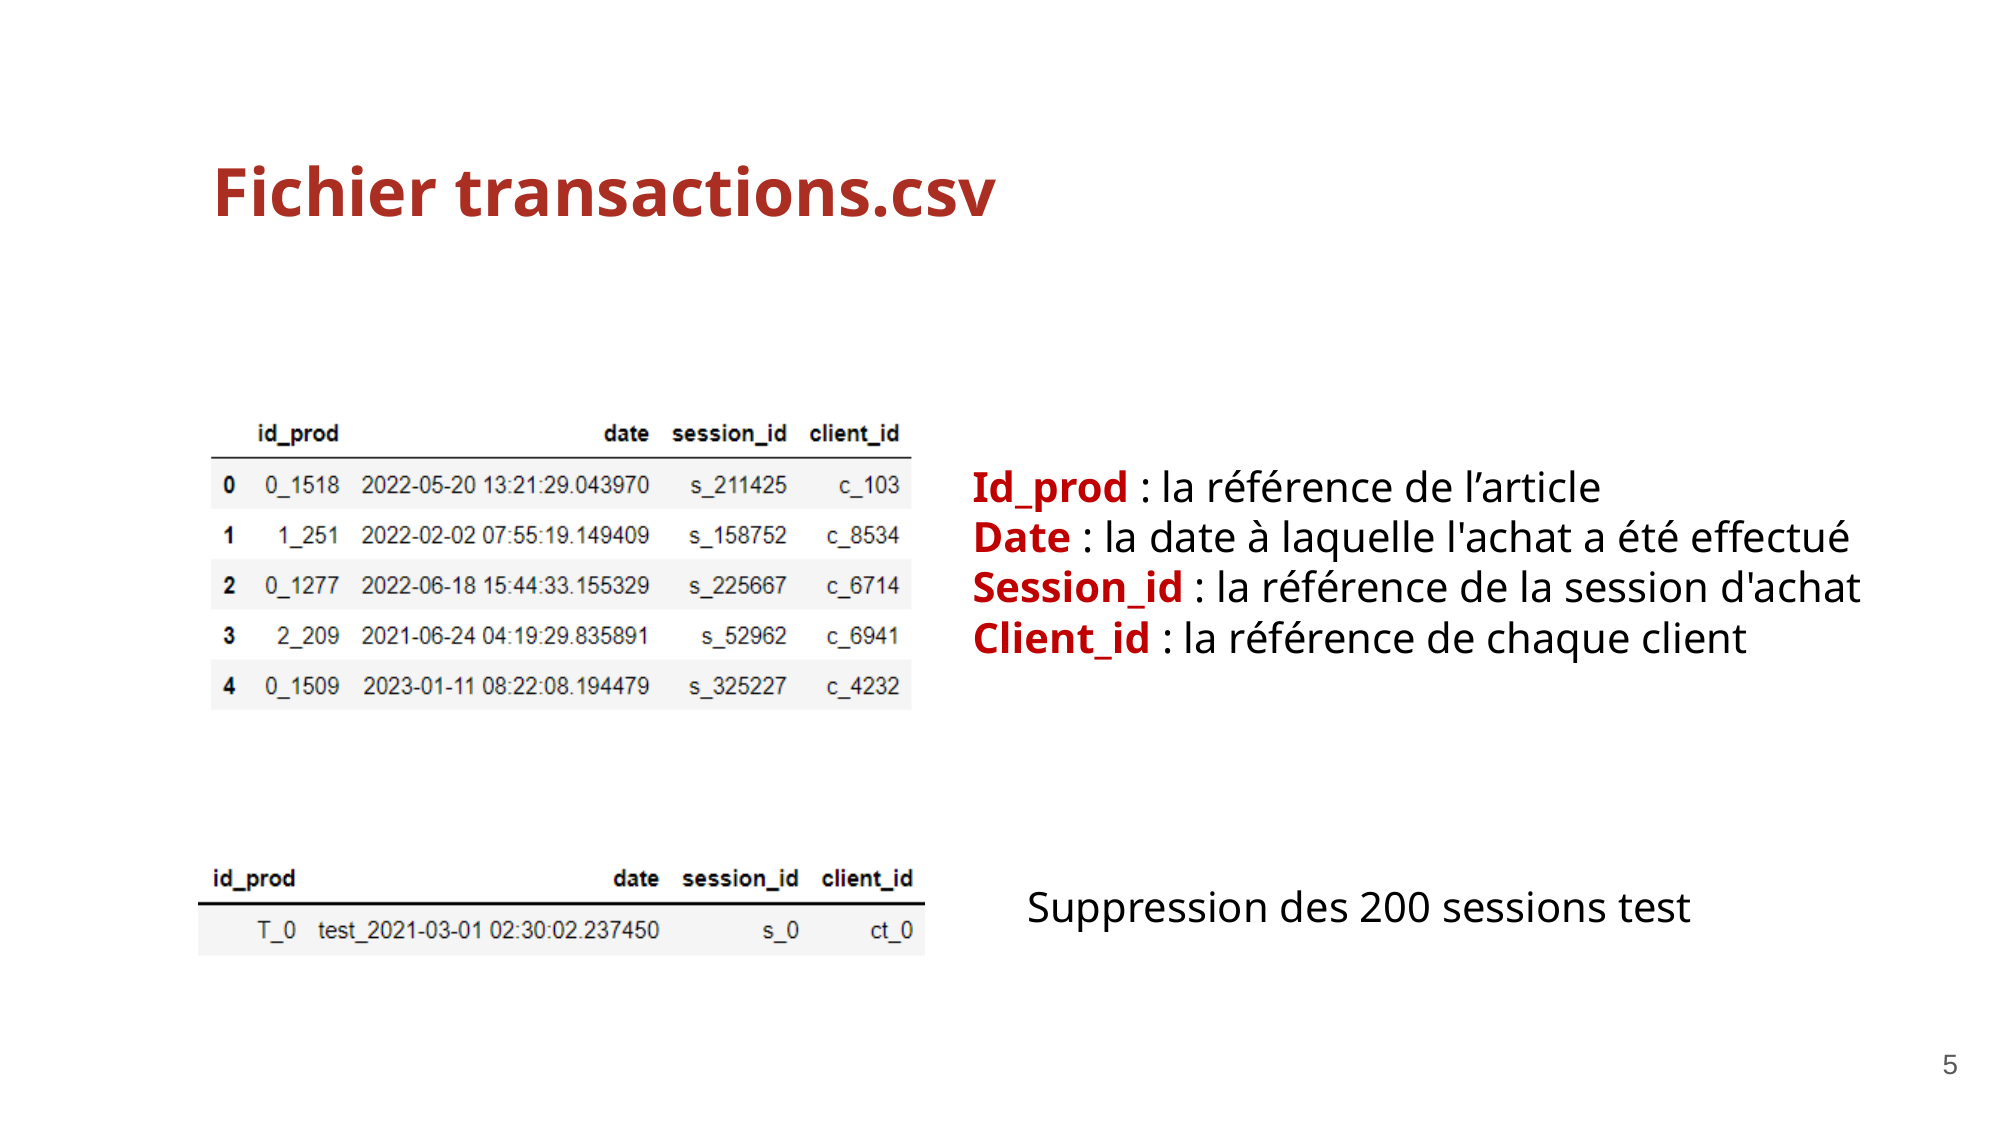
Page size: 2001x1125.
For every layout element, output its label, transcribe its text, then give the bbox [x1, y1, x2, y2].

slide_number 5 [1853, 1019, 1974, 1106]
text_box Suppression des 200 sessions test [1012, 873, 1822, 939]
picture [197, 407, 925, 718]
text_box Id_prod : la référence de l’article Date : la date à laquelle l'achat a été effectué Session_id : la référence de la session d'achat Client_id : la référence de chaque client [957, 453, 1958, 669]
picture [197, 841, 925, 959]
text_box Fichier transactions.csv [198, 142, 1153, 237]
